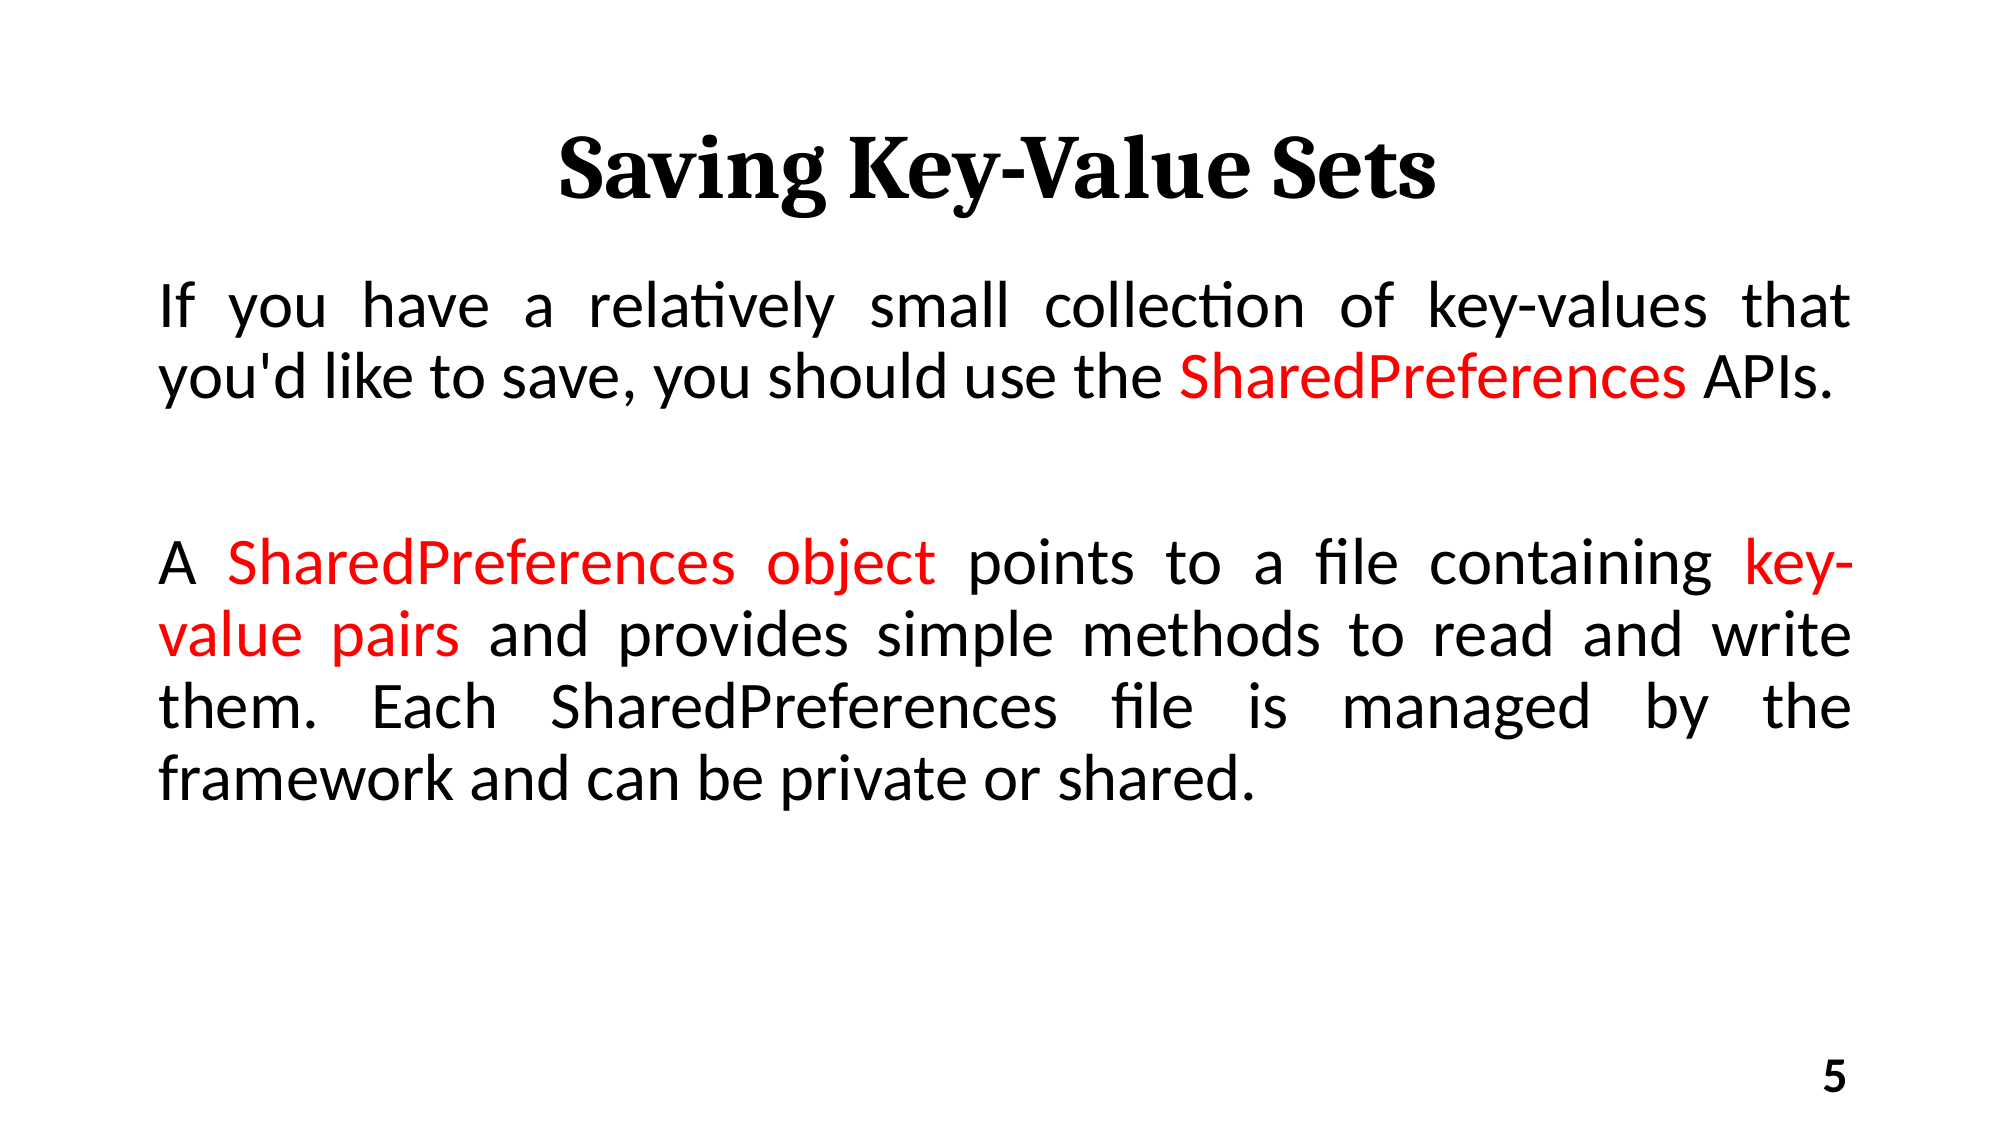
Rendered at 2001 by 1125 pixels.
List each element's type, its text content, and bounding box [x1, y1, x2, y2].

slide_number 5 [1412, 1042, 1863, 1103]
list If you have a relatively small collection of key-values that you'd like to save, you should use the SharedPreferences APIs. A SharedPreferences object points to a file containing key-value pairs and provides simple methods to read and write them. Each SharedPreferences file is managed by the framework and can be private or shared. [143, 261, 1869, 991]
title Saving Key-Value Sets [137, 59, 1863, 278]
